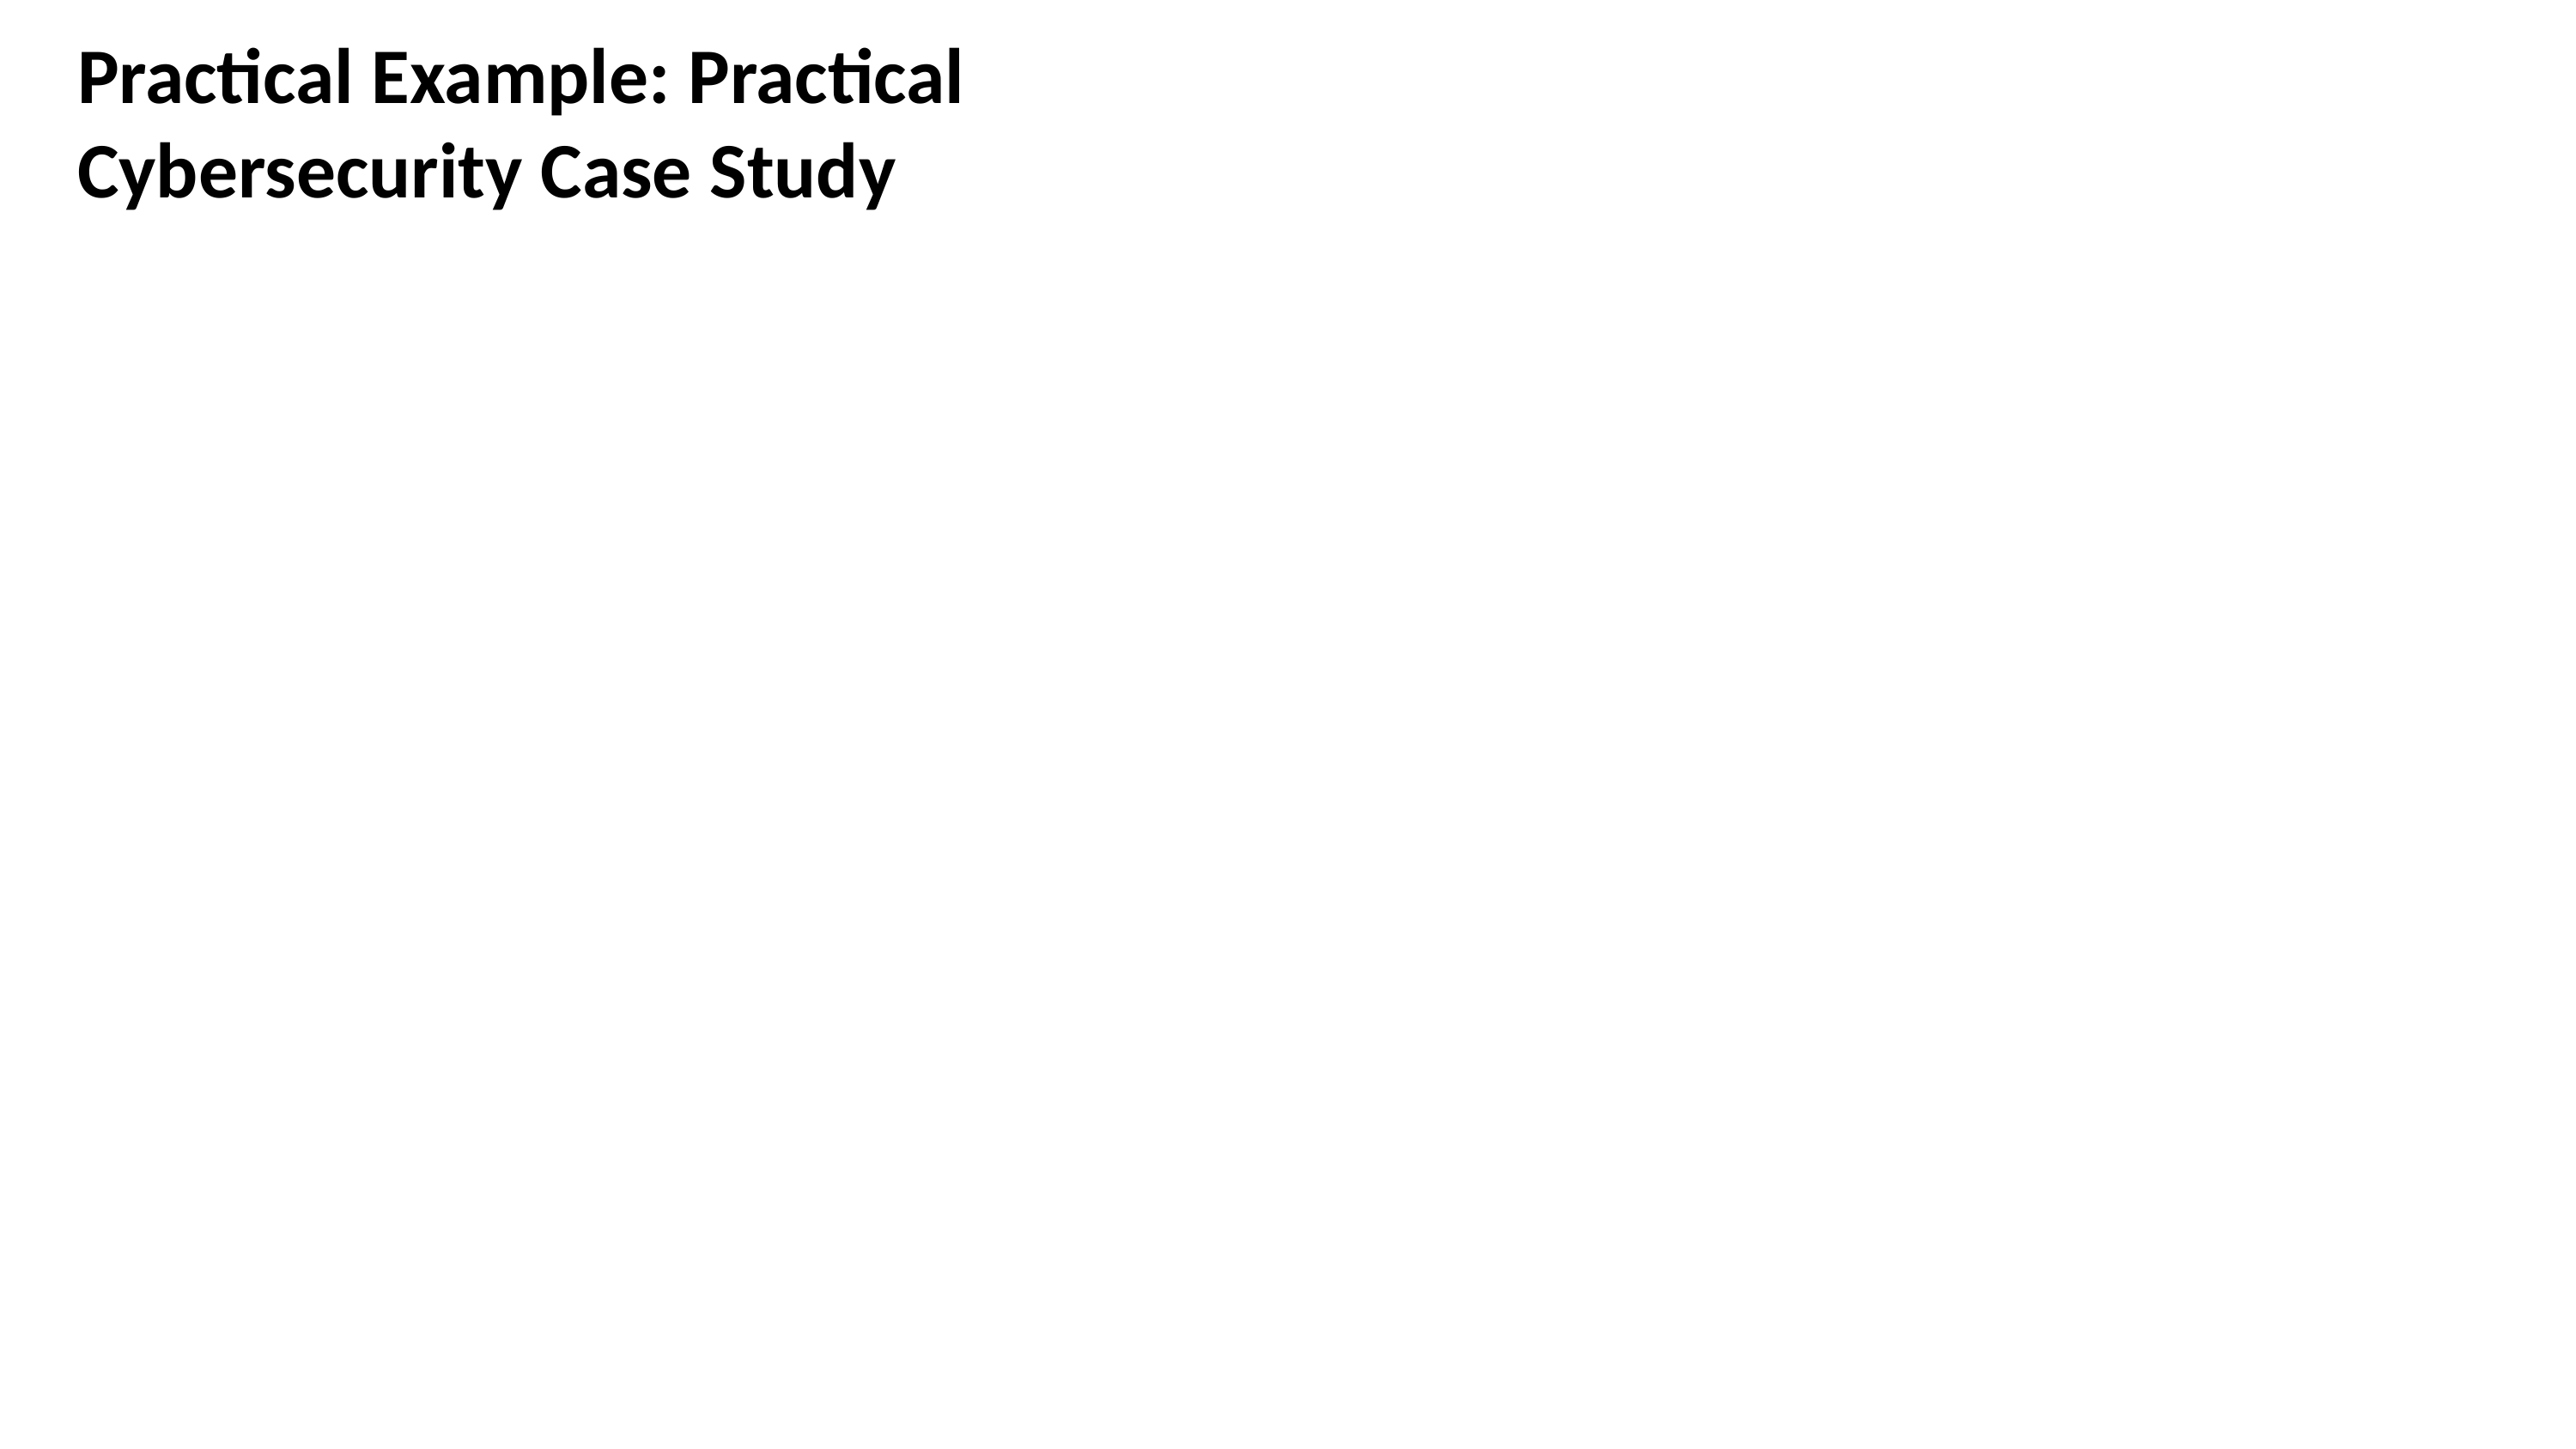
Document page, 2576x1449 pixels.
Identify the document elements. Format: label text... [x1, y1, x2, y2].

title Practical Example: Practical Cybersecurity Case Study [64, 39, 1224, 200]
